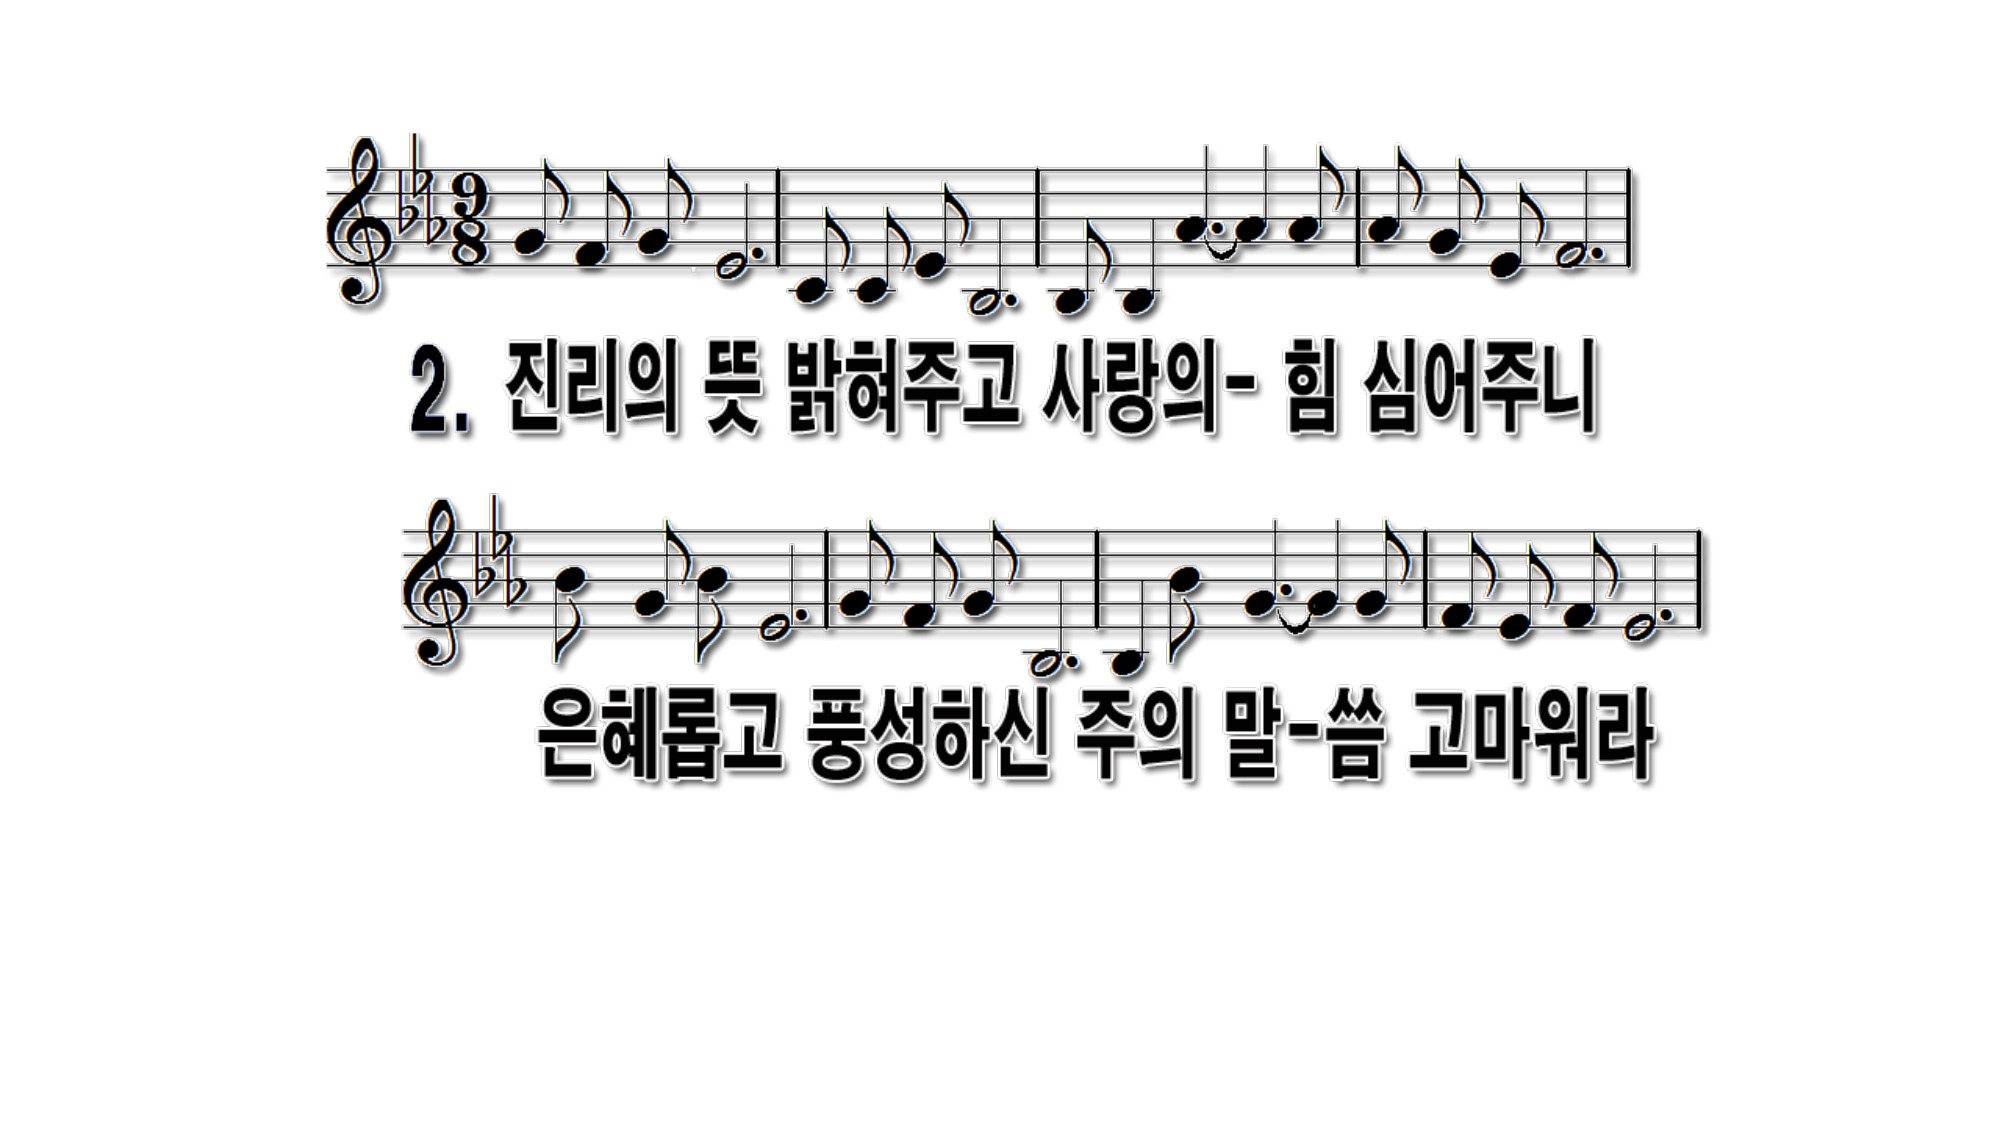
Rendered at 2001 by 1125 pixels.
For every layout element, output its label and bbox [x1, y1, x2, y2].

picture [249, 0, 1750, 835]
